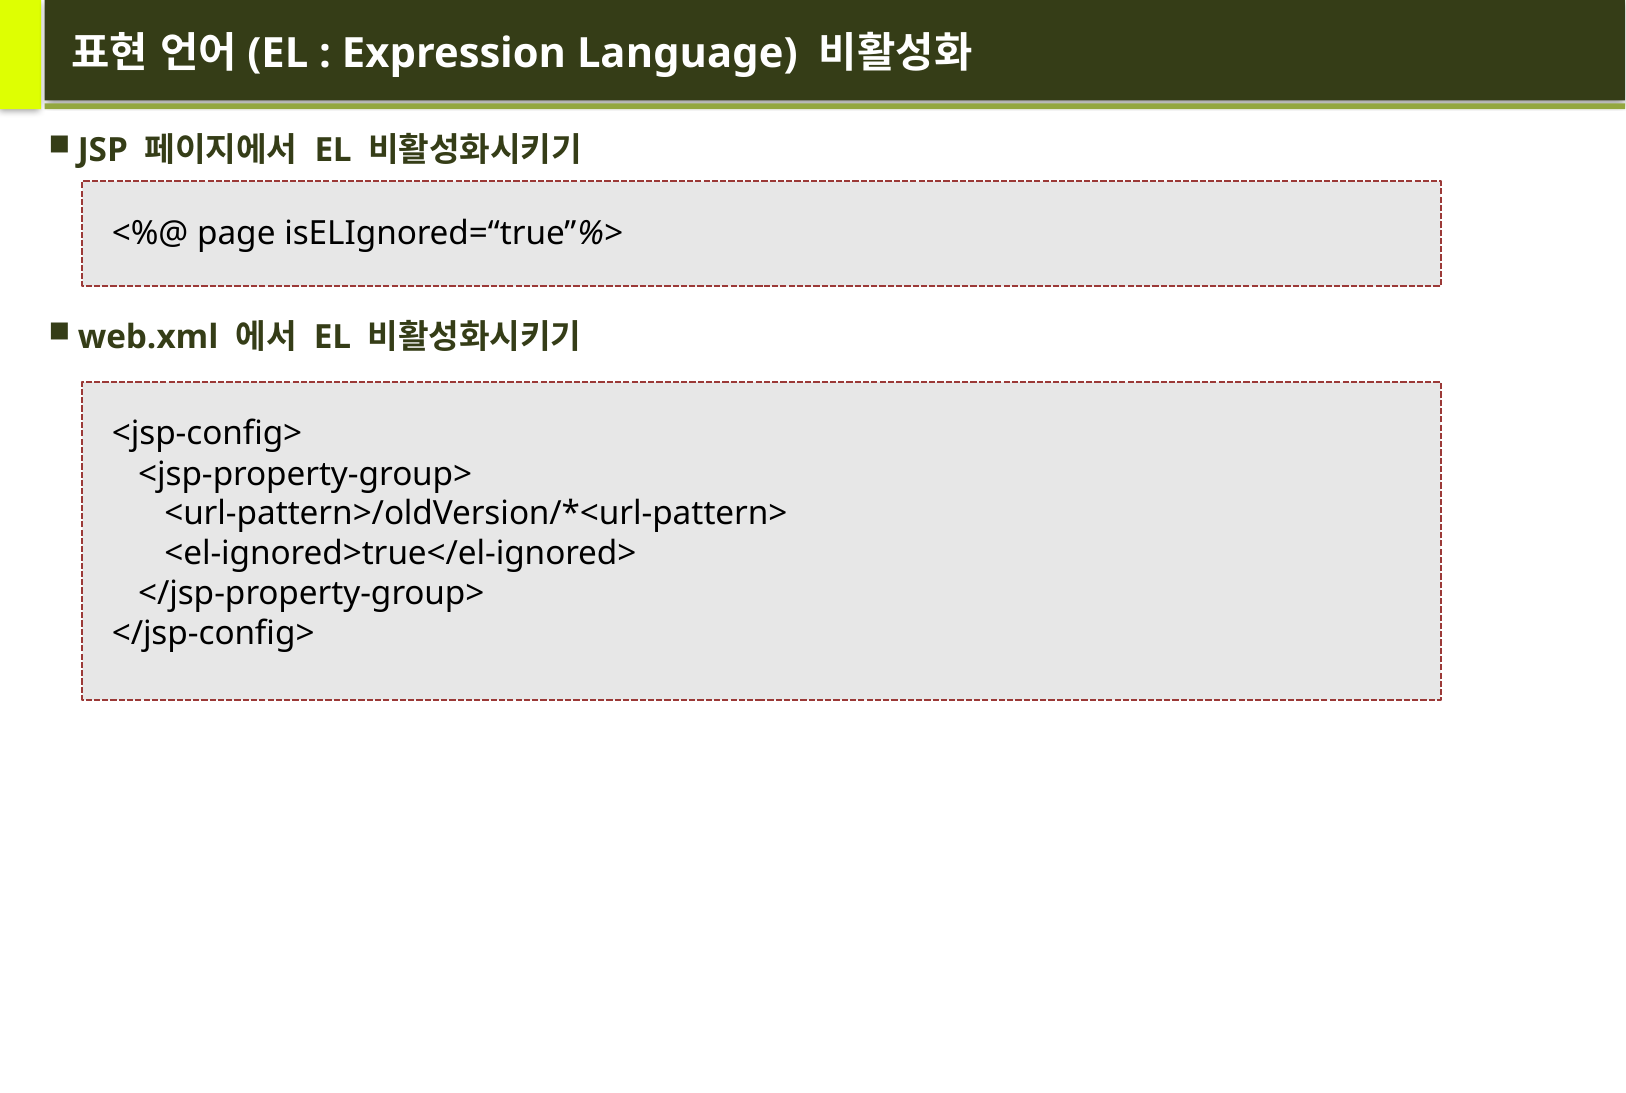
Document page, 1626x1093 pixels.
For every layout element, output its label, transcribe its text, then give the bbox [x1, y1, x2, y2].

text_box <%@ page isELIgnored=“true”%> [82, 181, 1441, 287]
text_box <jsp-config> <jsp-property-group> <url-pattern>/oldVersion/*<url-pattern> <el-ignored>true</el-ignored> </jsp-property-group> </jsp-config> [82, 382, 1441, 700]
title 표현 언어(EL : Expression Language) 비활성화 [56, 0, 1604, 103]
list JSP 페이지에서 EL 비활성화시키기 web.xml 에서 EL 비활성화시키기 [32, 121, 1604, 1055]
